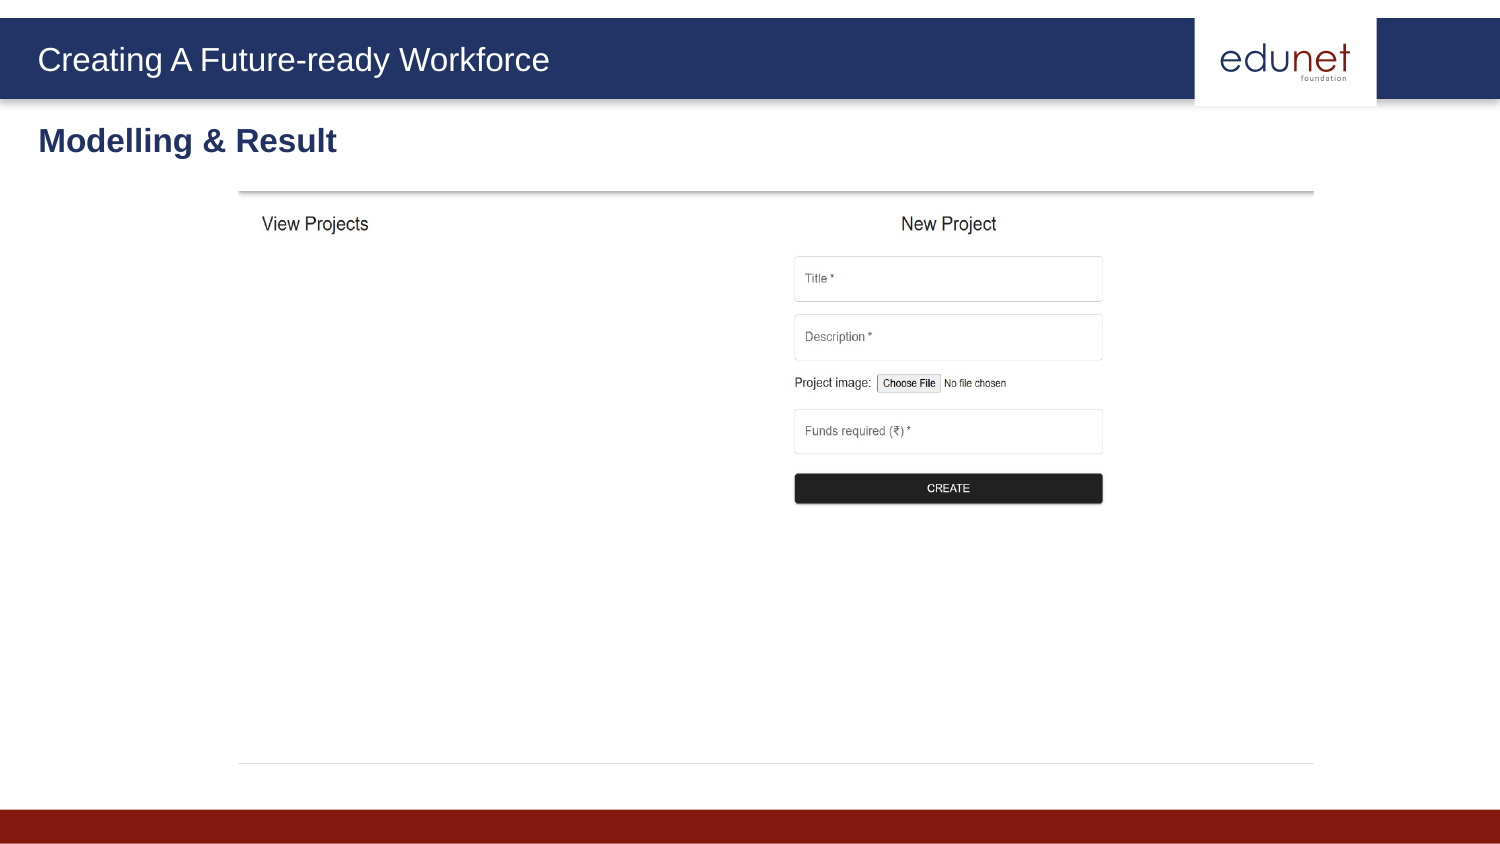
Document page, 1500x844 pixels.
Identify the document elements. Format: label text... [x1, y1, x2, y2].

picture [1215, 38, 1356, 86]
picture [238, 191, 1314, 764]
text_box Modelling & Result [23, 112, 750, 167]
